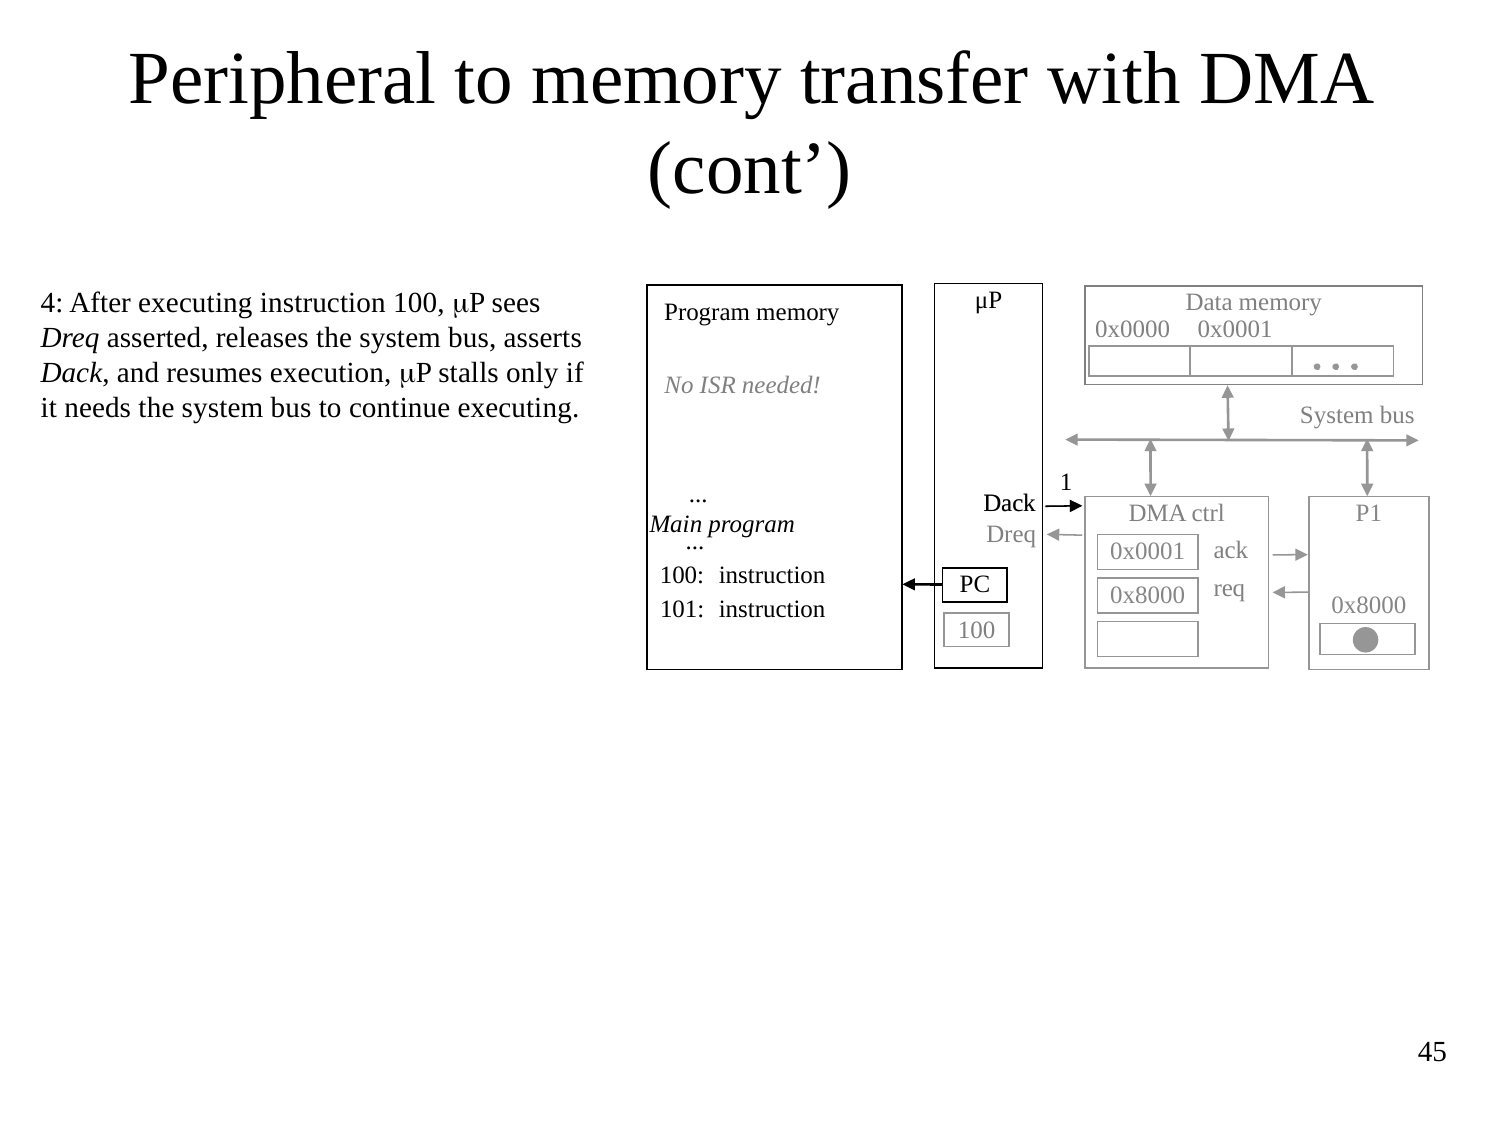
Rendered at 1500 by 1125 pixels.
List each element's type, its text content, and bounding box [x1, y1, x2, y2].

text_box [963, 465, 1083, 527]
text_box 4: After executing instruction 100, P sees Dreq asserted, releases the system bus, asserts Dack, and resumes execution, P stalls only if it needs the system bus to continue executing. [40, 283, 588, 484]
title Peripheral to memory transfer with DMA (cont’) [62, 24, 1438, 213]
slide_number 45 [1311, 1024, 1463, 1101]
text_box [632, 283, 1435, 670]
